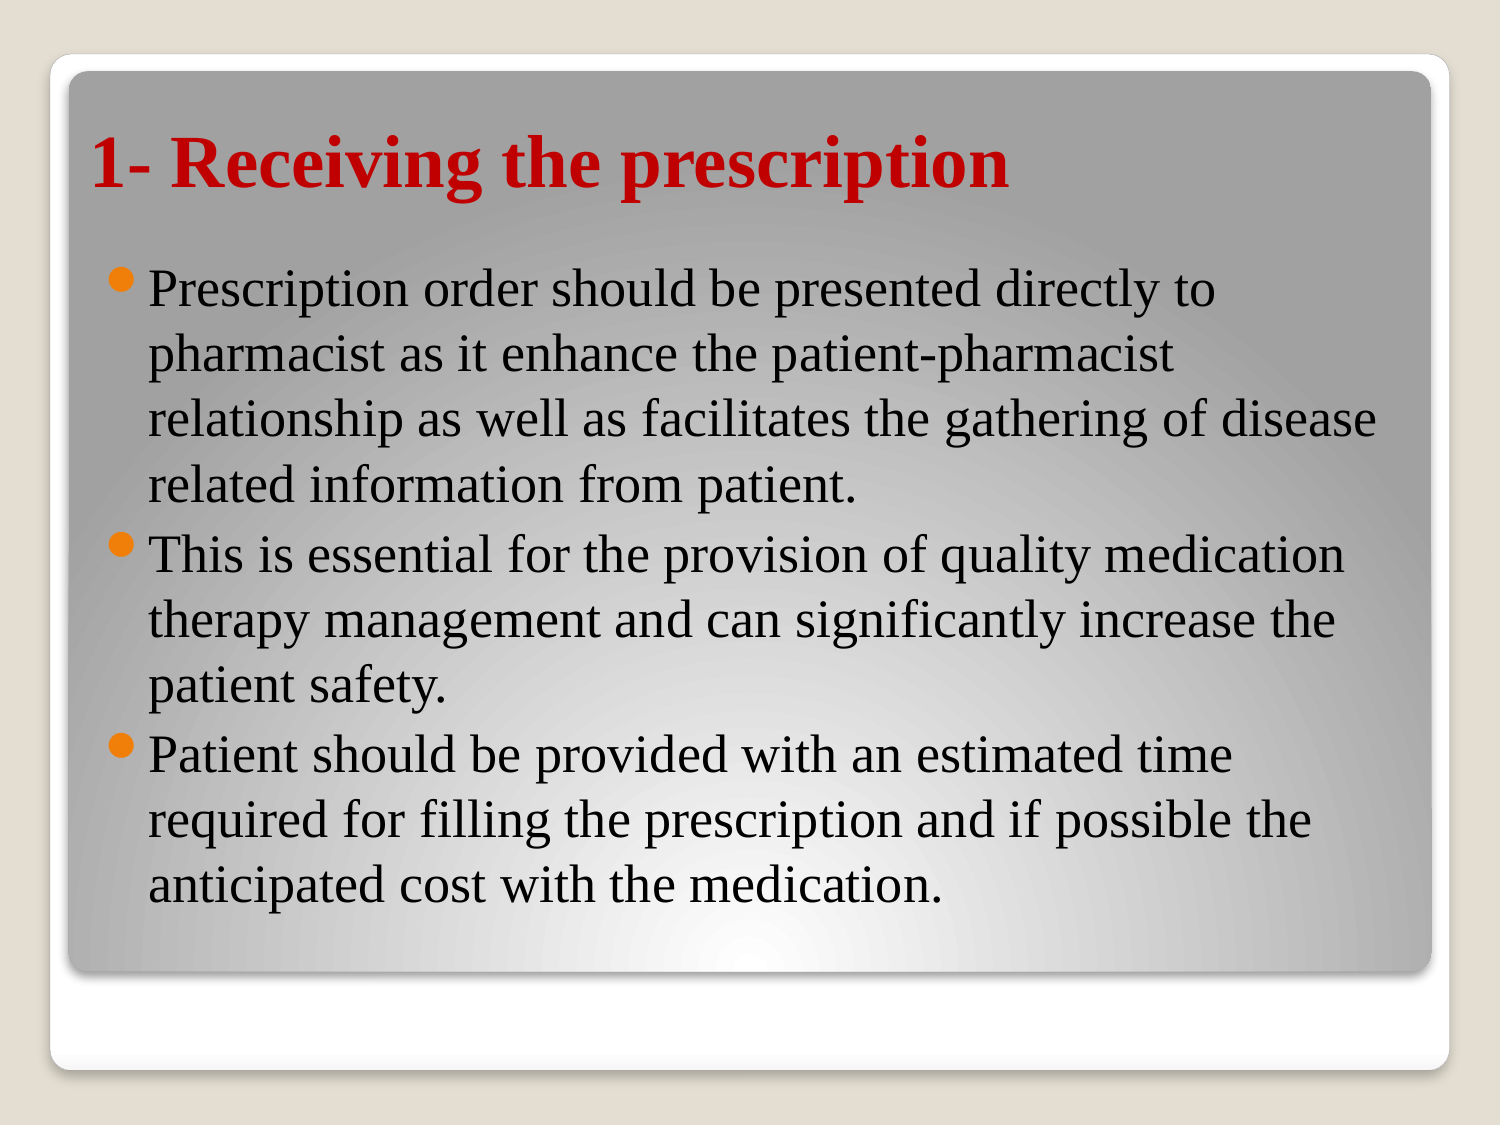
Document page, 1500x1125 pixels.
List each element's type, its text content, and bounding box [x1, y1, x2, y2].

list Prescription order should be presented directly to pharmacist as it enhance the patient-pharmacist relationship as well as facilitates the gathering of disease related information from patient. This is essential for the provision of quality medication therapy management and can significantly increase the patient safety. Patient should be provided with an estimated time required for filling the prescription and if possible the anticipated cost with the medication. [75, 237, 1418, 925]
title 1- Receiving the prescription [75, 37, 1418, 210]
